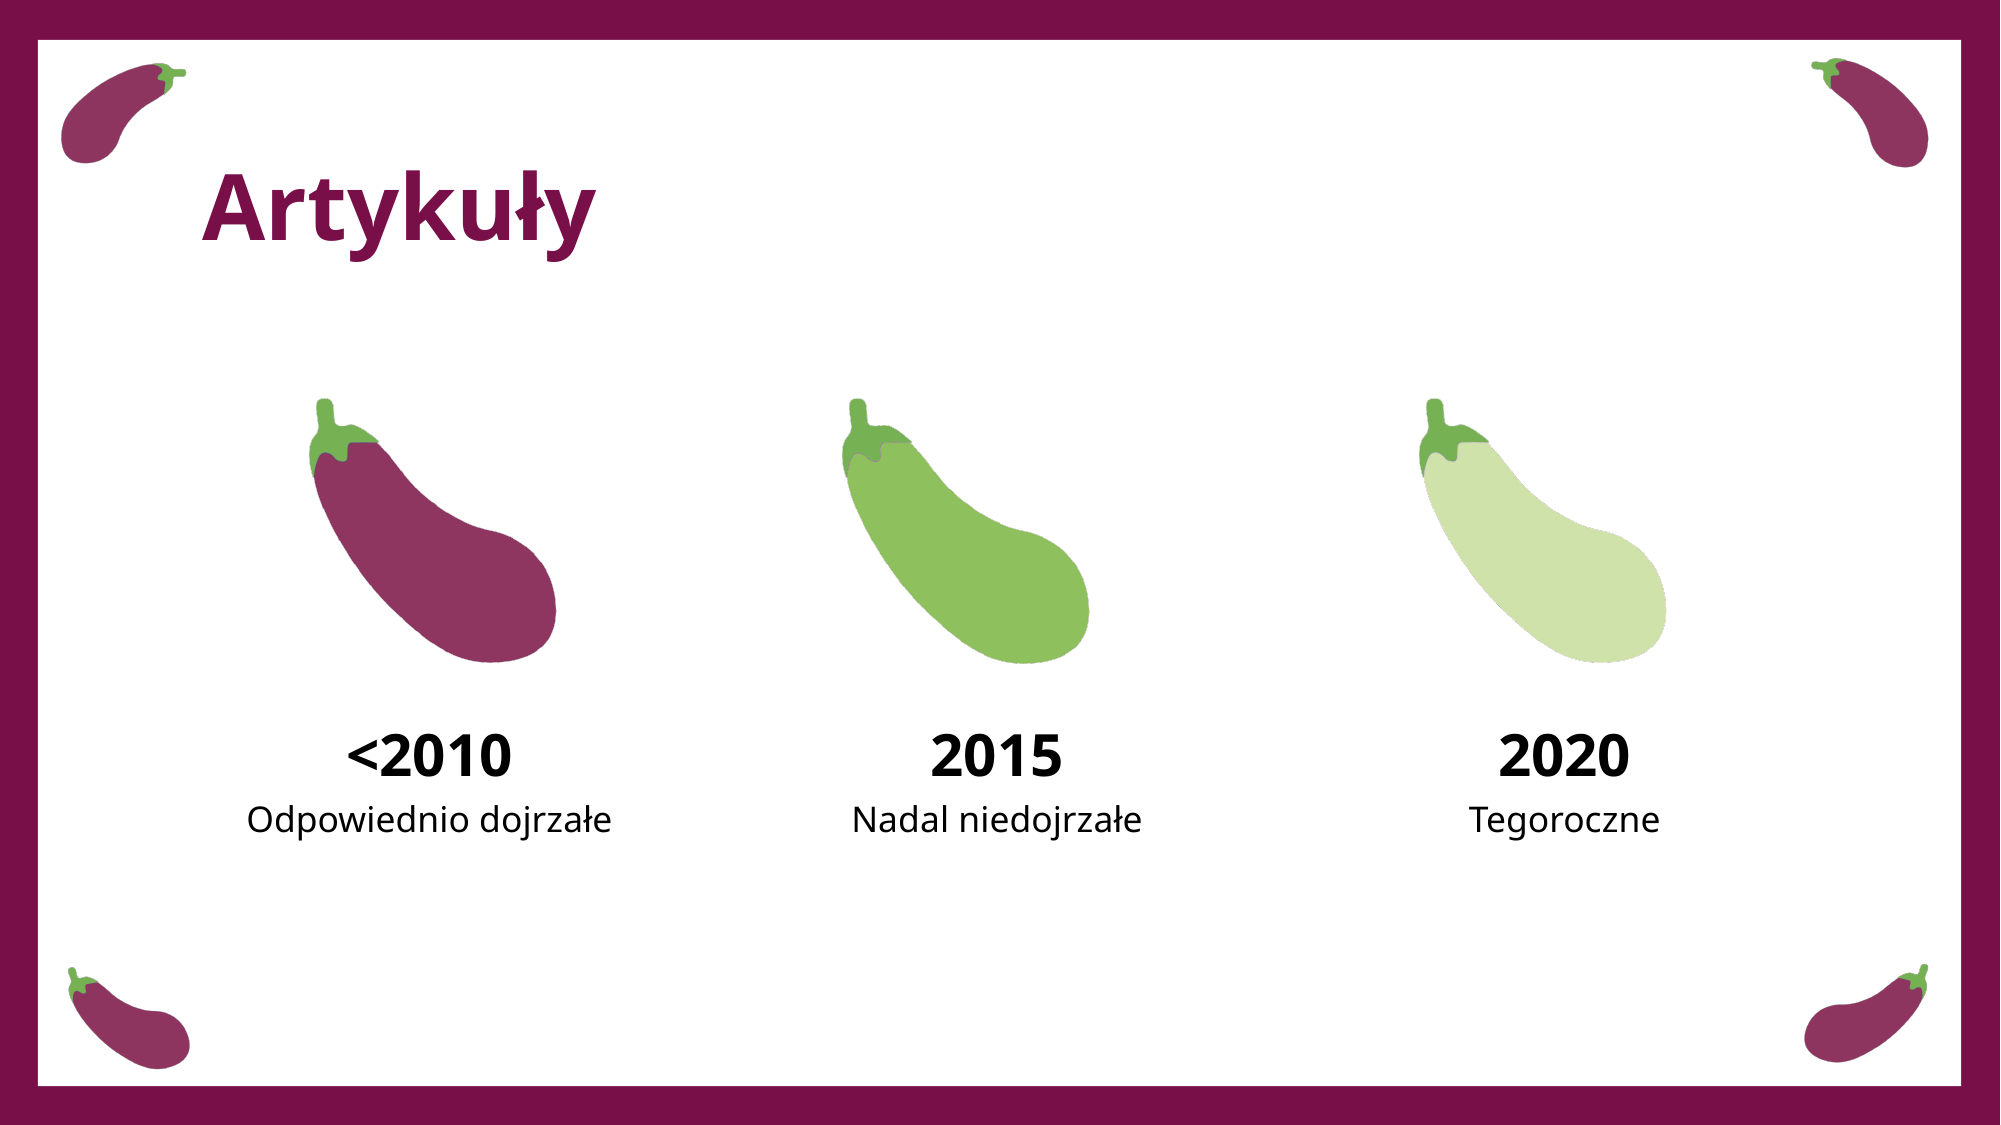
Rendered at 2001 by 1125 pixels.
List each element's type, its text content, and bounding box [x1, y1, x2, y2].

title Artykuły [187, 99, 1808, 323]
picture [1759, 928, 1973, 1097]
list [187, 376, 1808, 1001]
picture [27, 11, 218, 215]
picture [23, 936, 235, 1100]
picture [1324, 376, 1759, 684]
picture [215, 376, 650, 684]
picture [747, 377, 1182, 685]
picture [1773, 18, 1965, 208]
